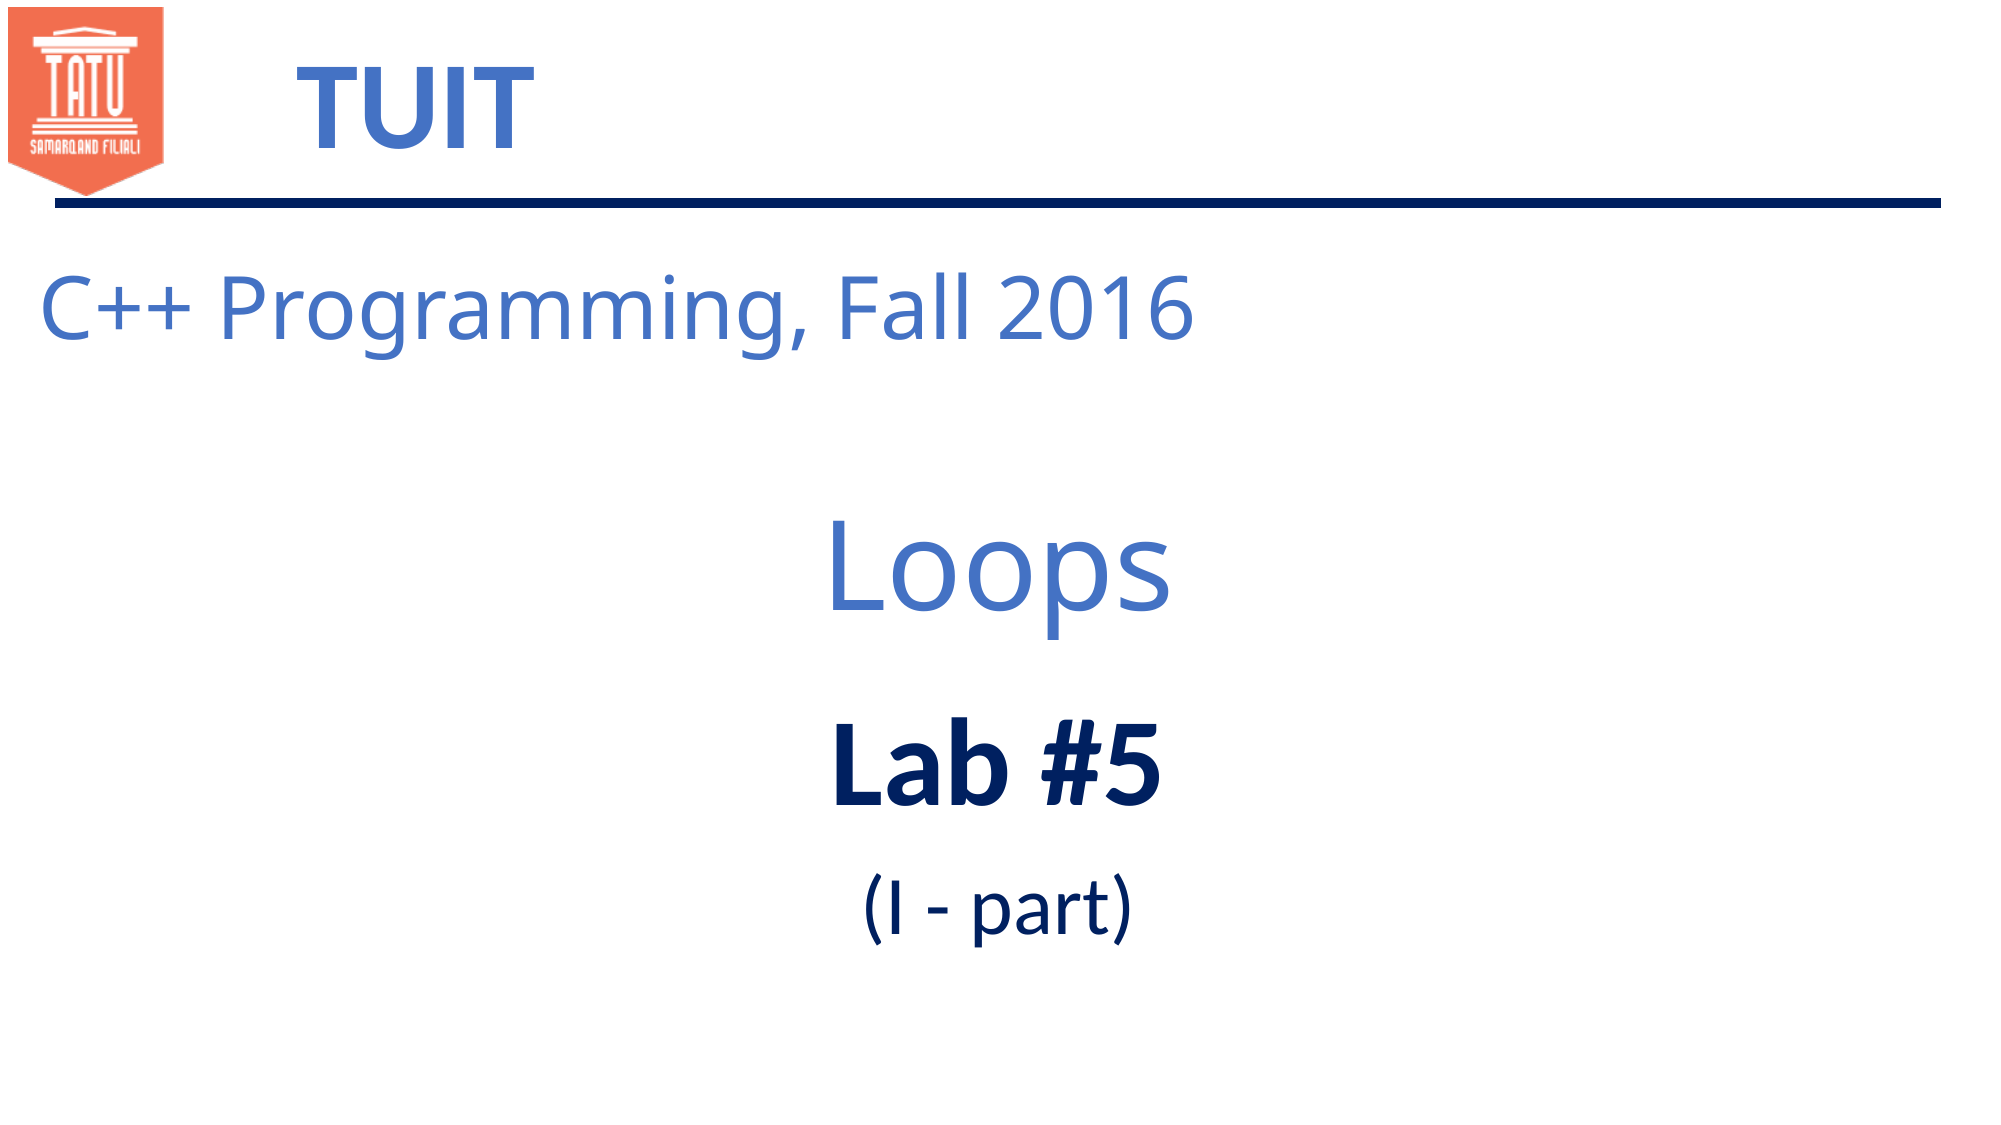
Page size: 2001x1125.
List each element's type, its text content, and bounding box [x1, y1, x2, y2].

text_box TUIT [281, 39, 571, 162]
title Loops [181, 468, 1815, 646]
picture [8, 7, 164, 196]
subtitle Lab #5 (I - part) [655, 672, 1341, 996]
text_box C++ Programming, Fall 2016 [23, 253, 1226, 367]
